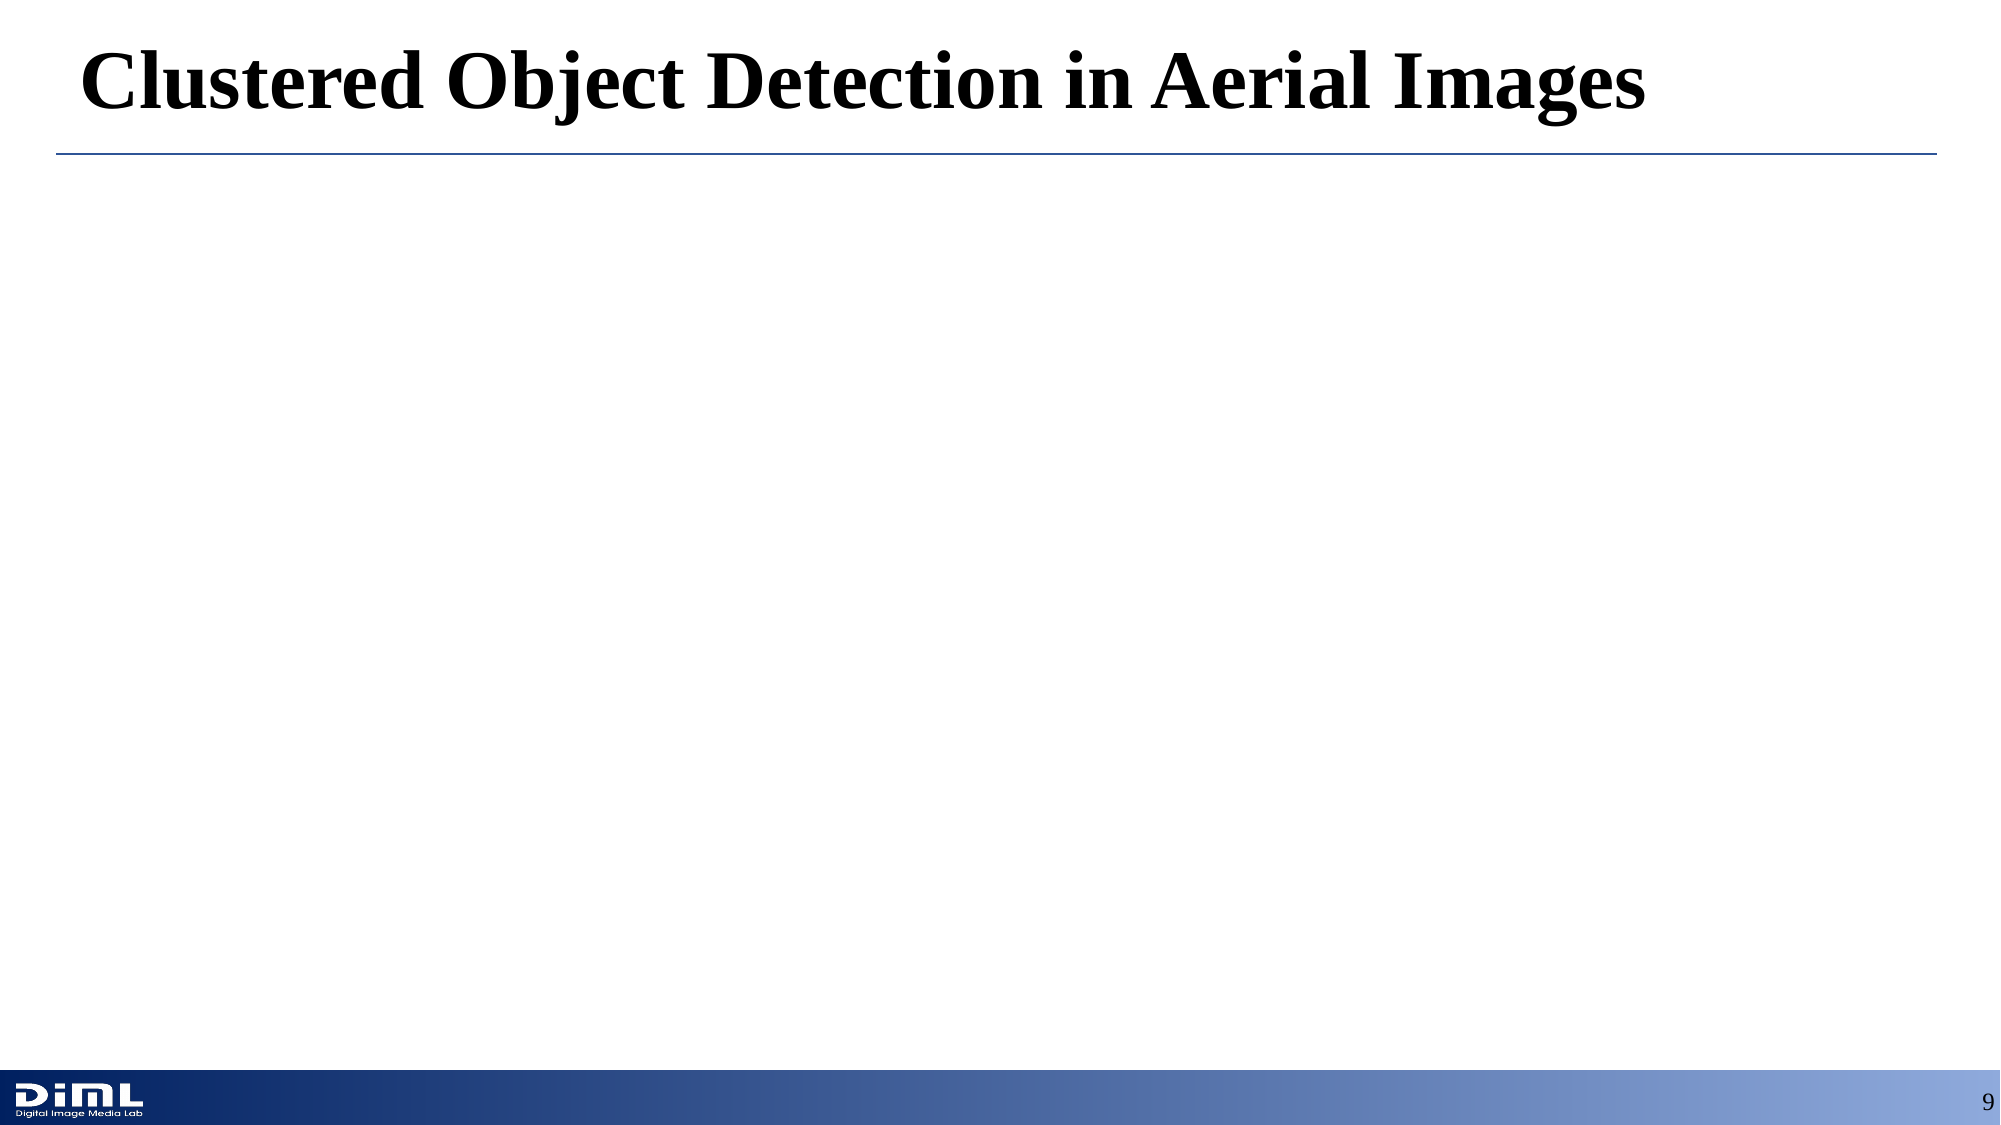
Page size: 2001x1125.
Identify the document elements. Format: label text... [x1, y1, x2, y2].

title Clustered Object Detection in Aerial Images [64, 11, 1983, 152]
slide_number 9 [1560, 1070, 2000, 1125]
picture [11, 1078, 147, 1122]
